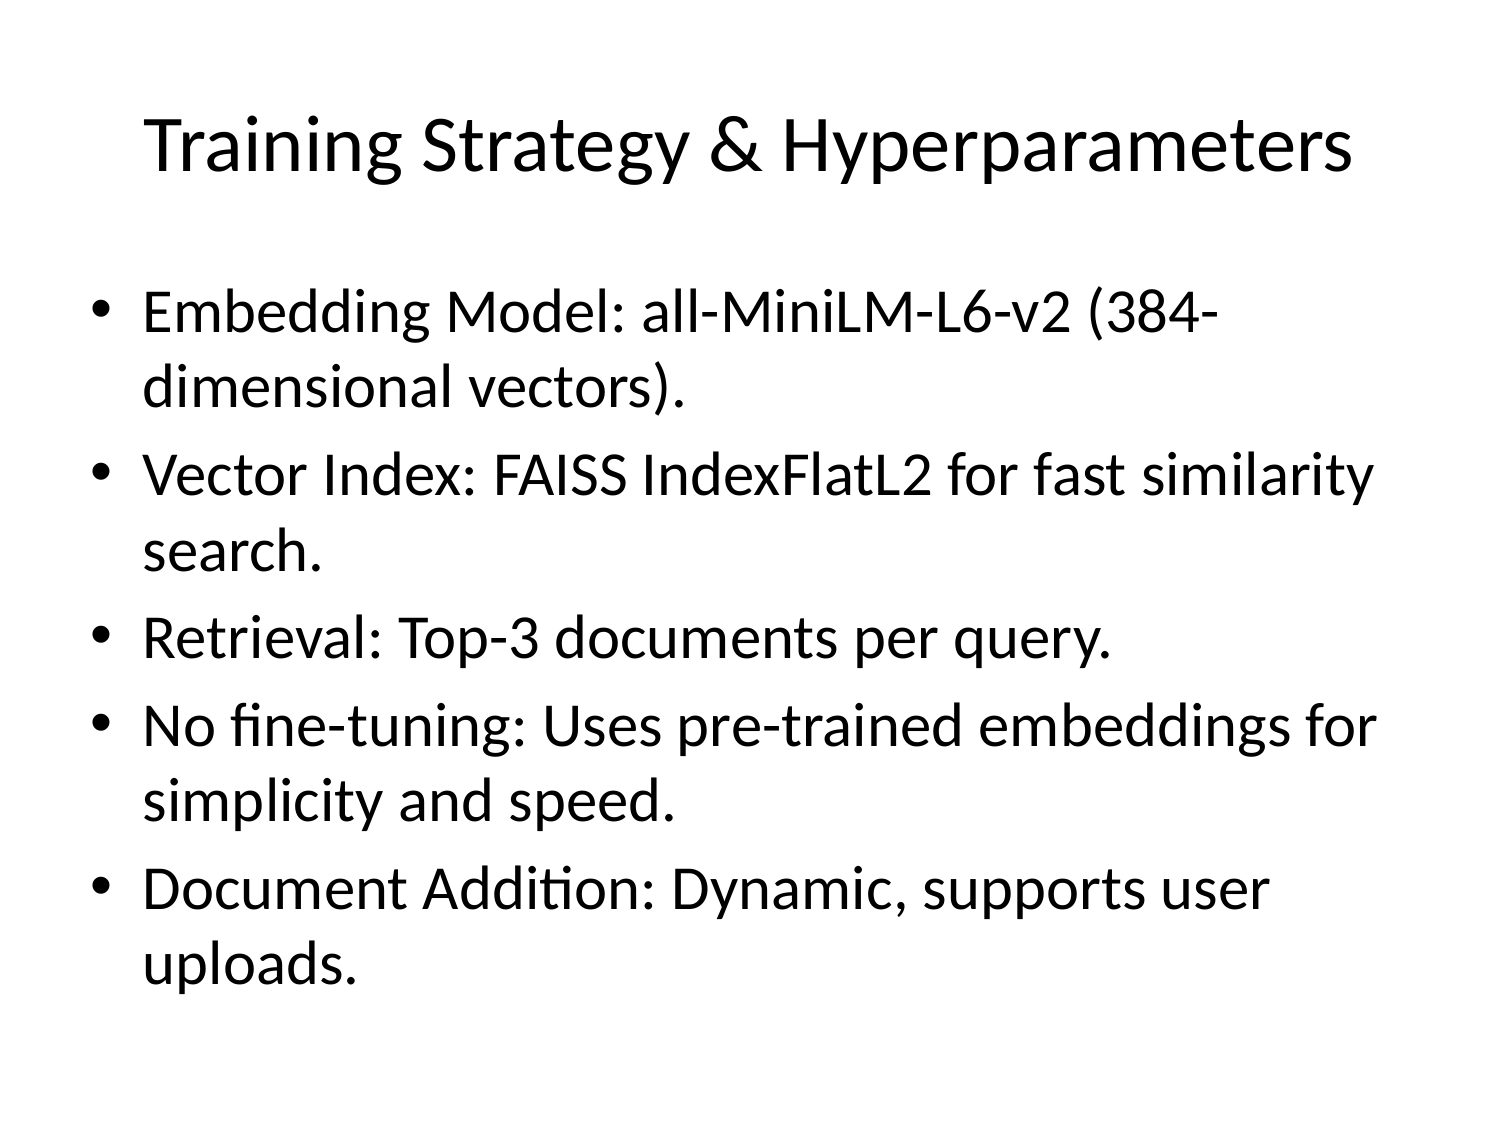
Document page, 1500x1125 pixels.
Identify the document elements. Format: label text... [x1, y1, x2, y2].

list Embedding Model: all-MiniLM-L6-v2 (384-dimensional vectors). Vector Index: FAISS IndexFlatL2 for fast similarity search. Retrieval: Top-3 documents per query. No fine-tuning: Uses pre-trained embeddings for simplicity and speed. Document Addition: Dynamic, supports user uploads. [75, 262, 1425, 1005]
title Training Strategy & Hyperparameters [75, 45, 1425, 233]
